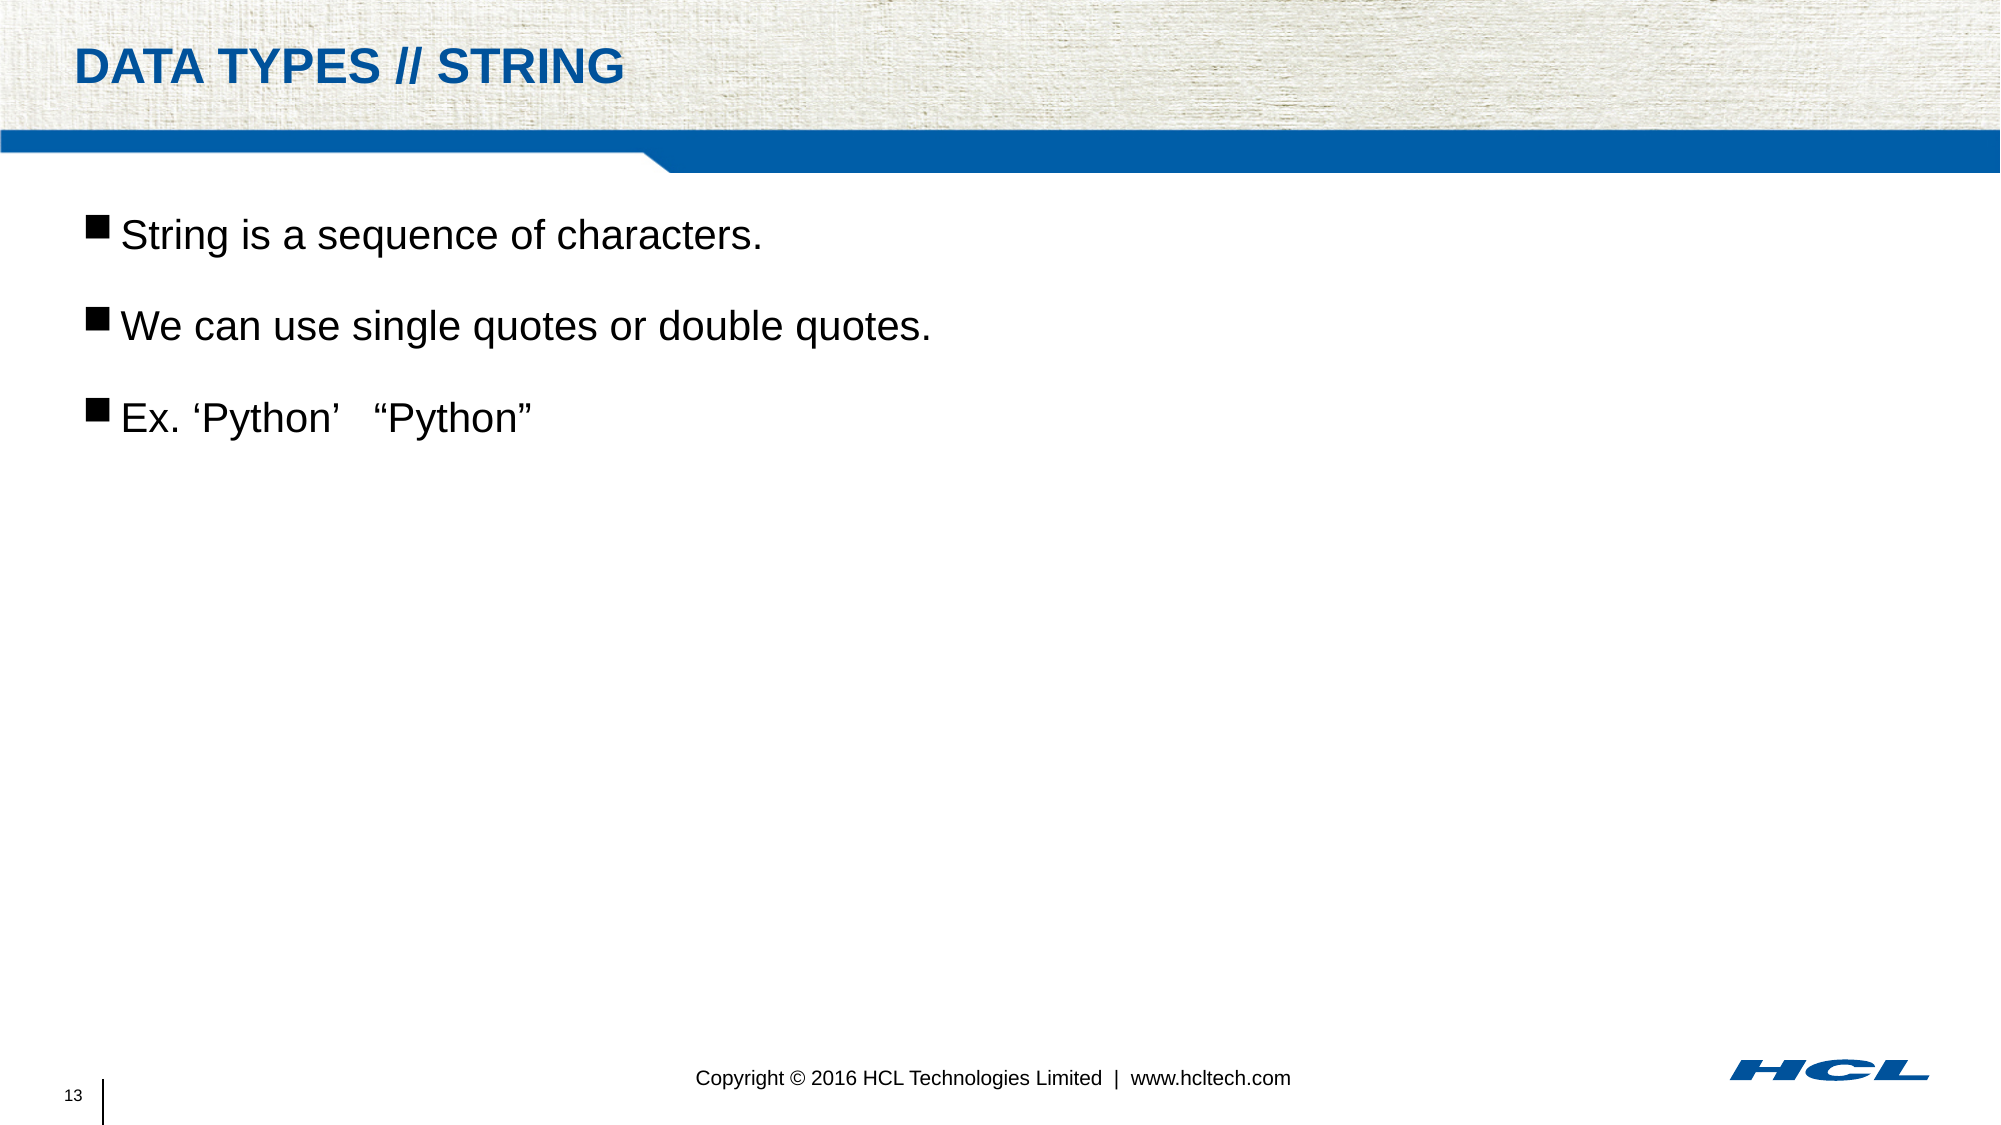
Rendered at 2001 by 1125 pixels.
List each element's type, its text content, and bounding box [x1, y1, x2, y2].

list String is a sequence of characters. We can use single quotes or double quotes. Ex. ‘Python’ “Python” [66, 200, 1934, 1032]
picture [0, 0, 2000, 173]
title Data types // String [66, 2, 1934, 126]
